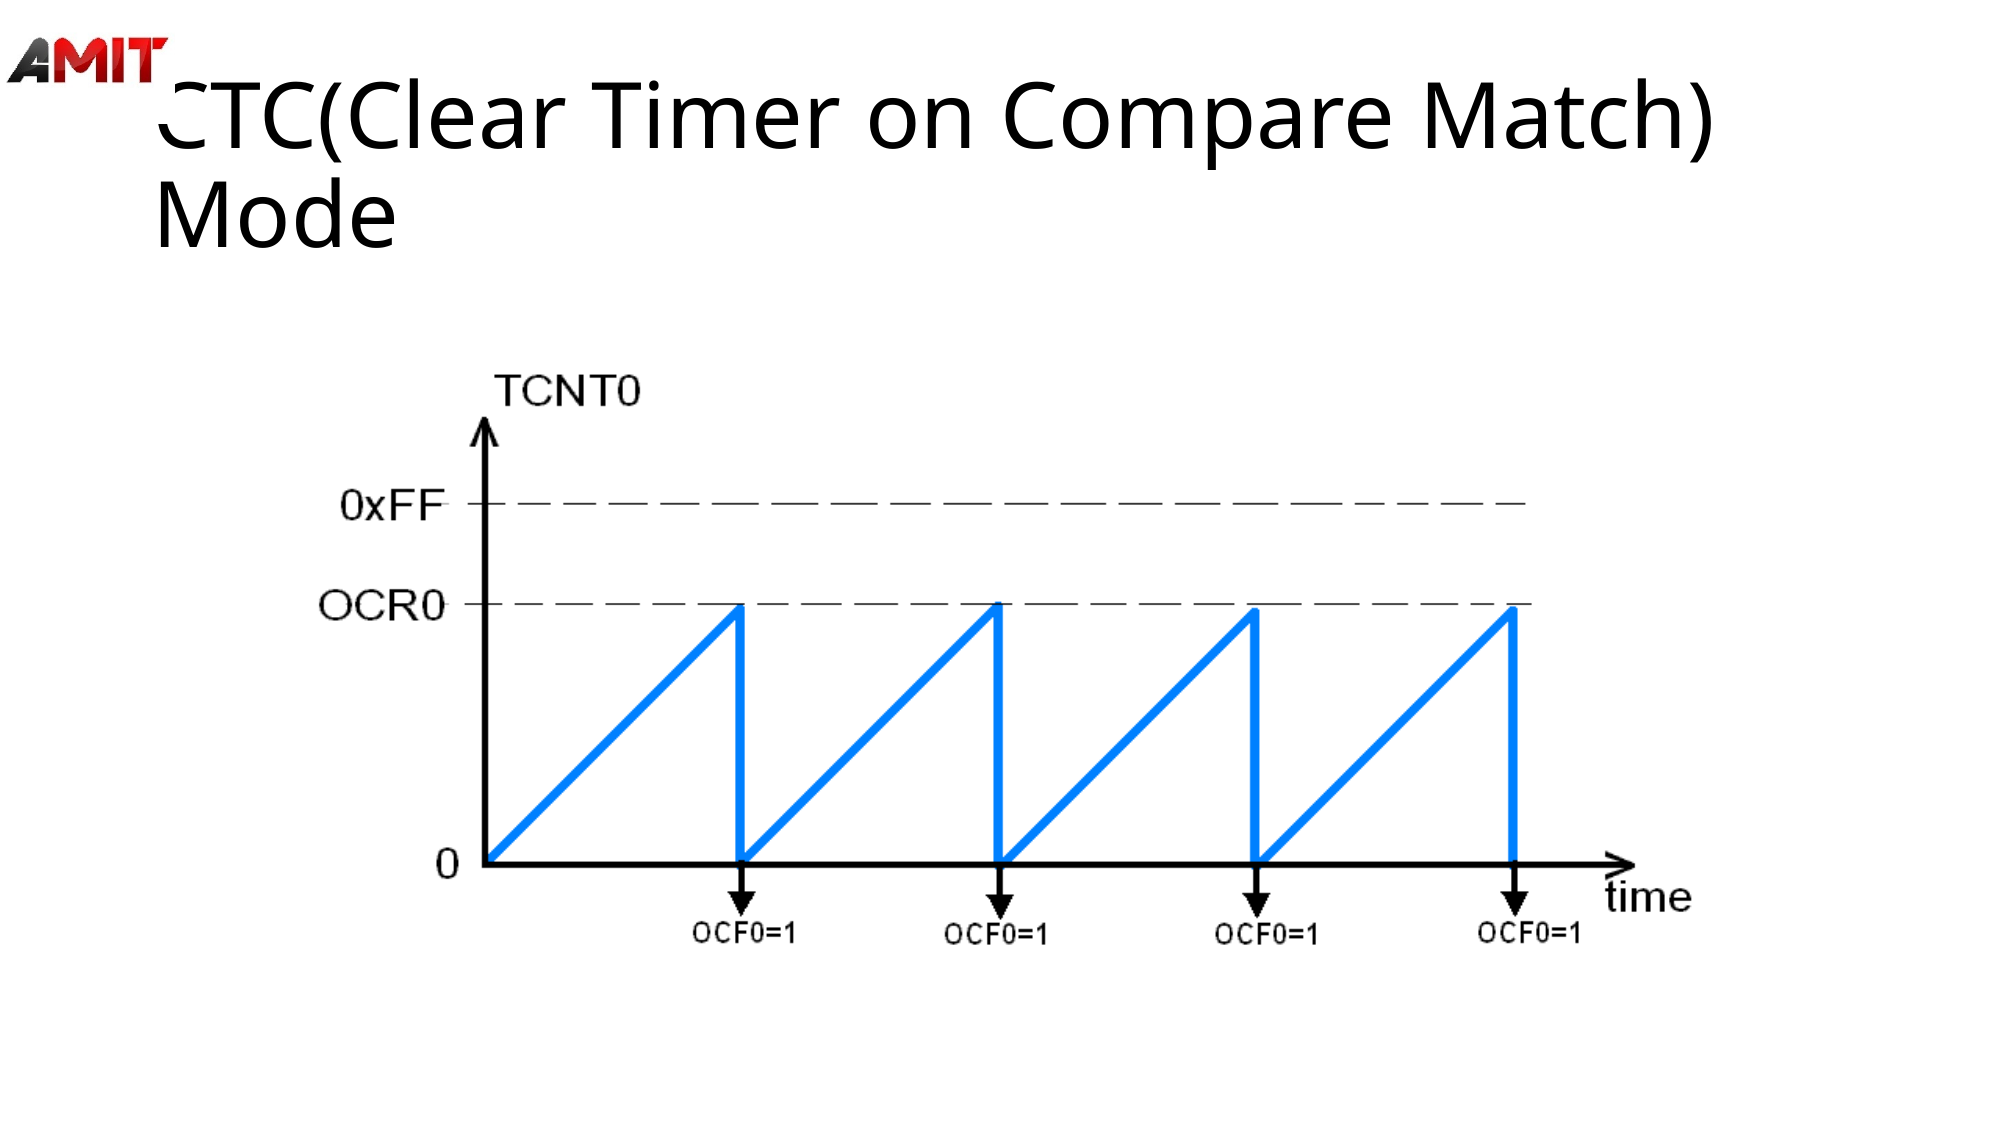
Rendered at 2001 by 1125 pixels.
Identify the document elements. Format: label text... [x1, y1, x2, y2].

picture [0, 0, 175, 124]
title CTC(Clear Timer on Compare Match) Mode [137, 59, 1863, 278]
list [296, 353, 1704, 959]
